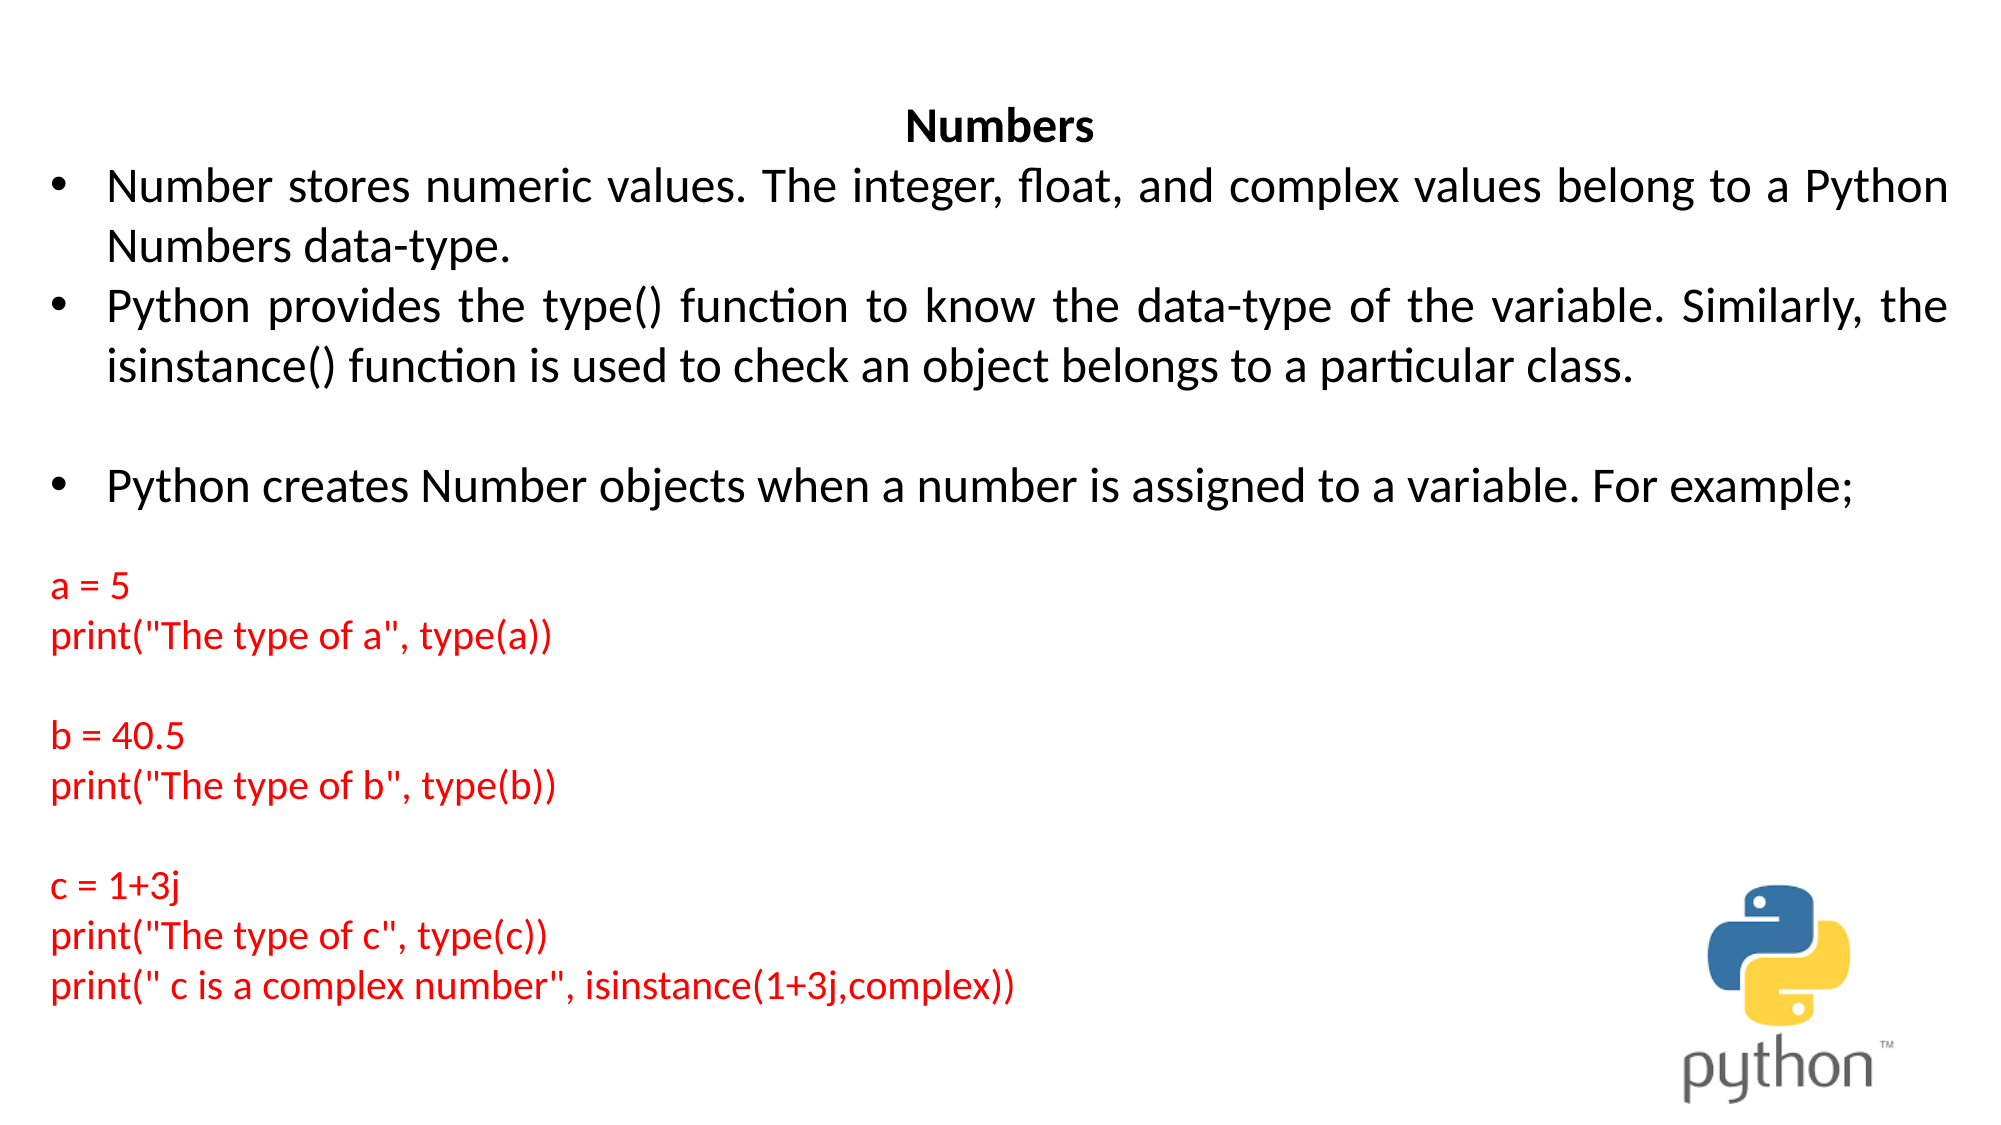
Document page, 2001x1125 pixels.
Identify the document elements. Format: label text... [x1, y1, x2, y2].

picture [1578, 883, 1980, 1108]
text_box Numbers Number stores numeric values. The integer, float, and complex values belong to a Python Numbers data-type. Python provides the type() function to know the data-type of the variable. Similarly, the isinstance() function is used to check an object belongs to a particular class. Python creates Number objects when a number is assigned to a variable. For example; a = 5 print("The type of a", type(a)) b = 40.5 print("The type of b", type(b)) c = 1+3j print("The type of c", type(c)) print(" c is a complex number", isinstance(1+3j,complex)) [35, 85, 1965, 1016]
